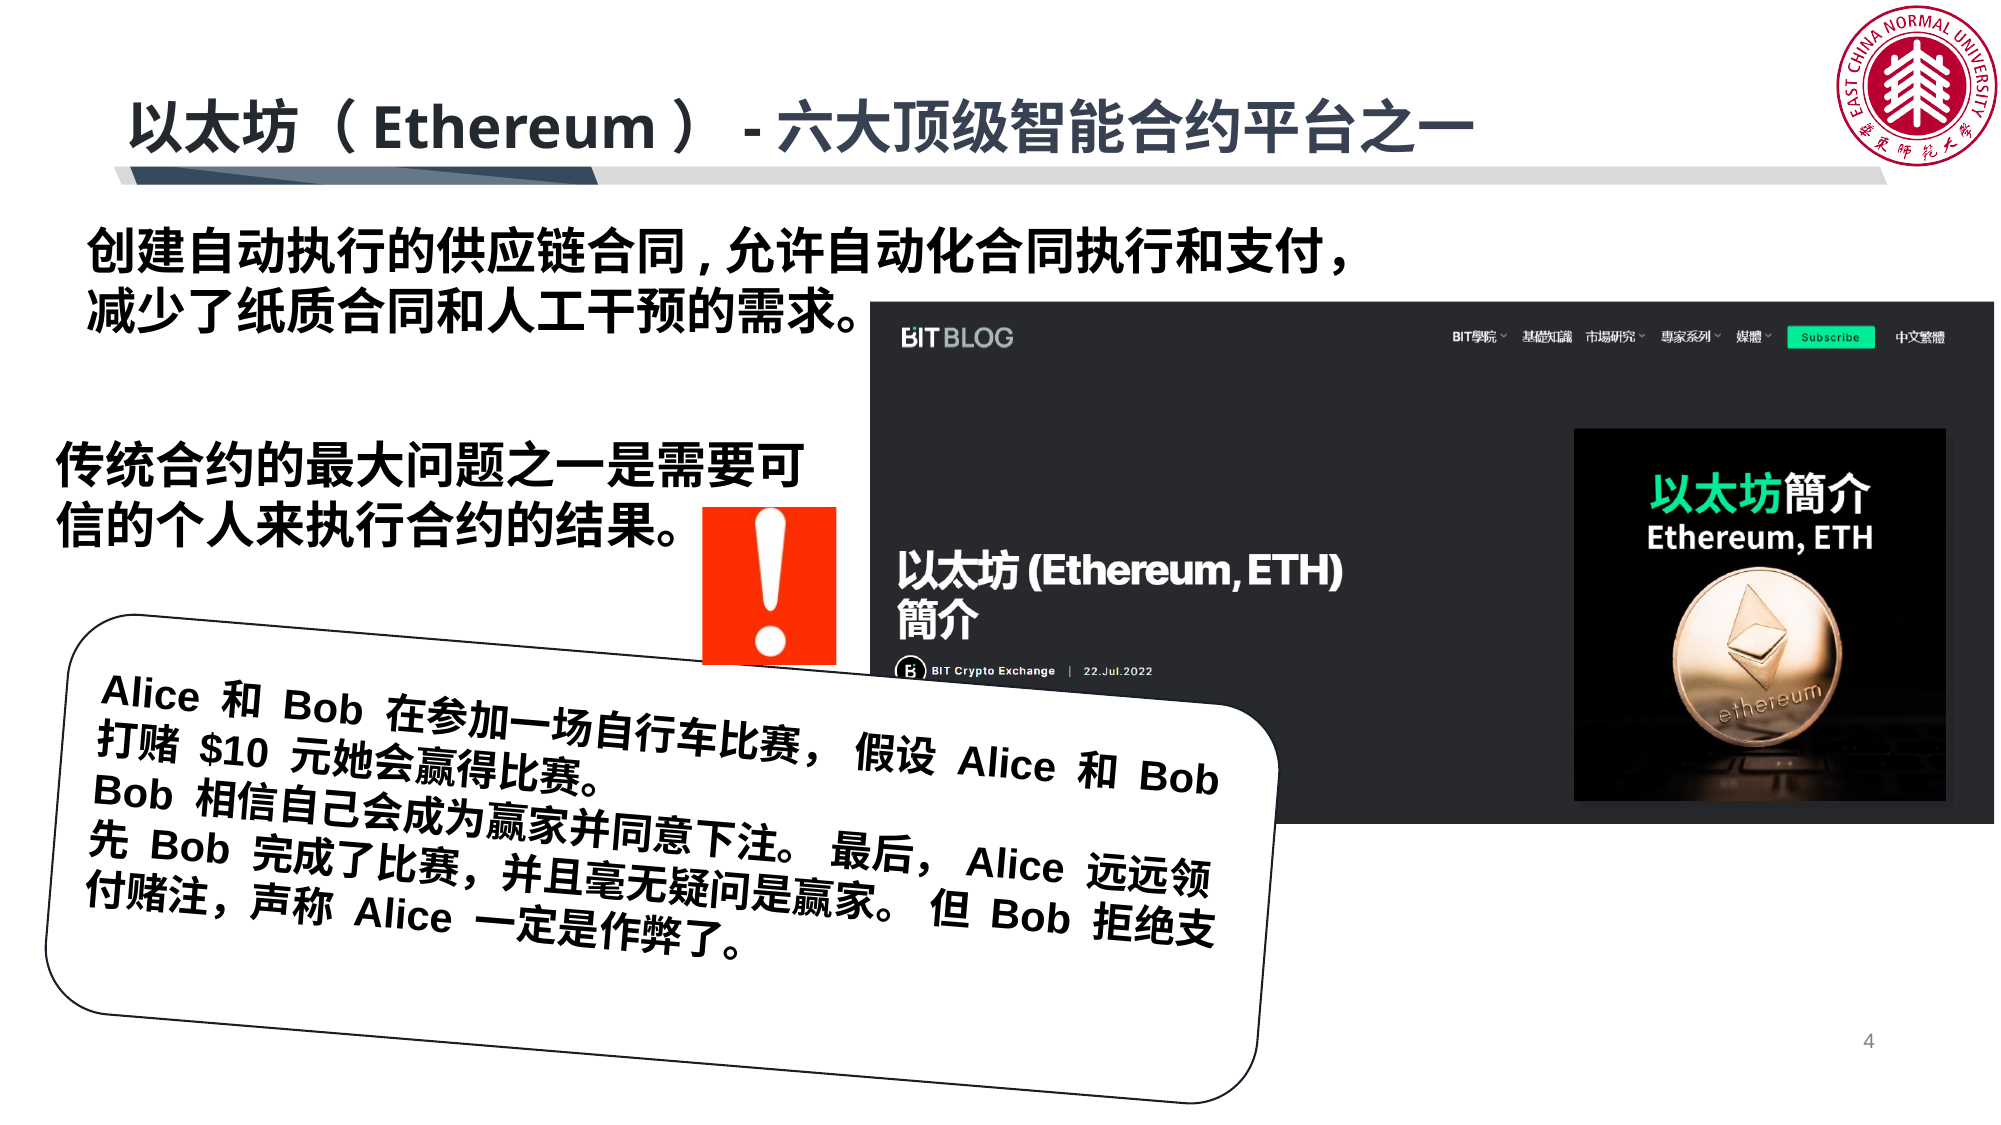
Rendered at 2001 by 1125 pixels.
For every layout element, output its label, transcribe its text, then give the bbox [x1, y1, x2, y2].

text_box Alice 和 Bob 在参加一场自行车比赛， 假设 Alice 和 Bob 打赌 $10 元她会赢得比赛。 Bob 相信自己会成为赢家并同意下注。 最后，Alice 远远领先 Bob 完成了比赛，并且毫无疑问是赢家。 但 Bob 拒绝支付赌注，声称 Alice 一定是作弊了。 [44, 613, 1277, 1105]
text_box 创建自动执行的供应链合同,允许自动化合同执行和支付，减少了纸质合同和人工干预的需求。 [71, 211, 1359, 347]
picture [870, 301, 1995, 824]
title 以太坊（Ethereum）-六大顶级智能合约平台之一 [109, 0, 1832, 169]
text_box 传统合约的最大问题之一是需要可信的个人来执行合约的结果。 [41, 426, 840, 561]
slide_number 4 [1412, 1023, 1890, 1058]
picture [1832, 0, 2000, 171]
picture [702, 507, 837, 665]
